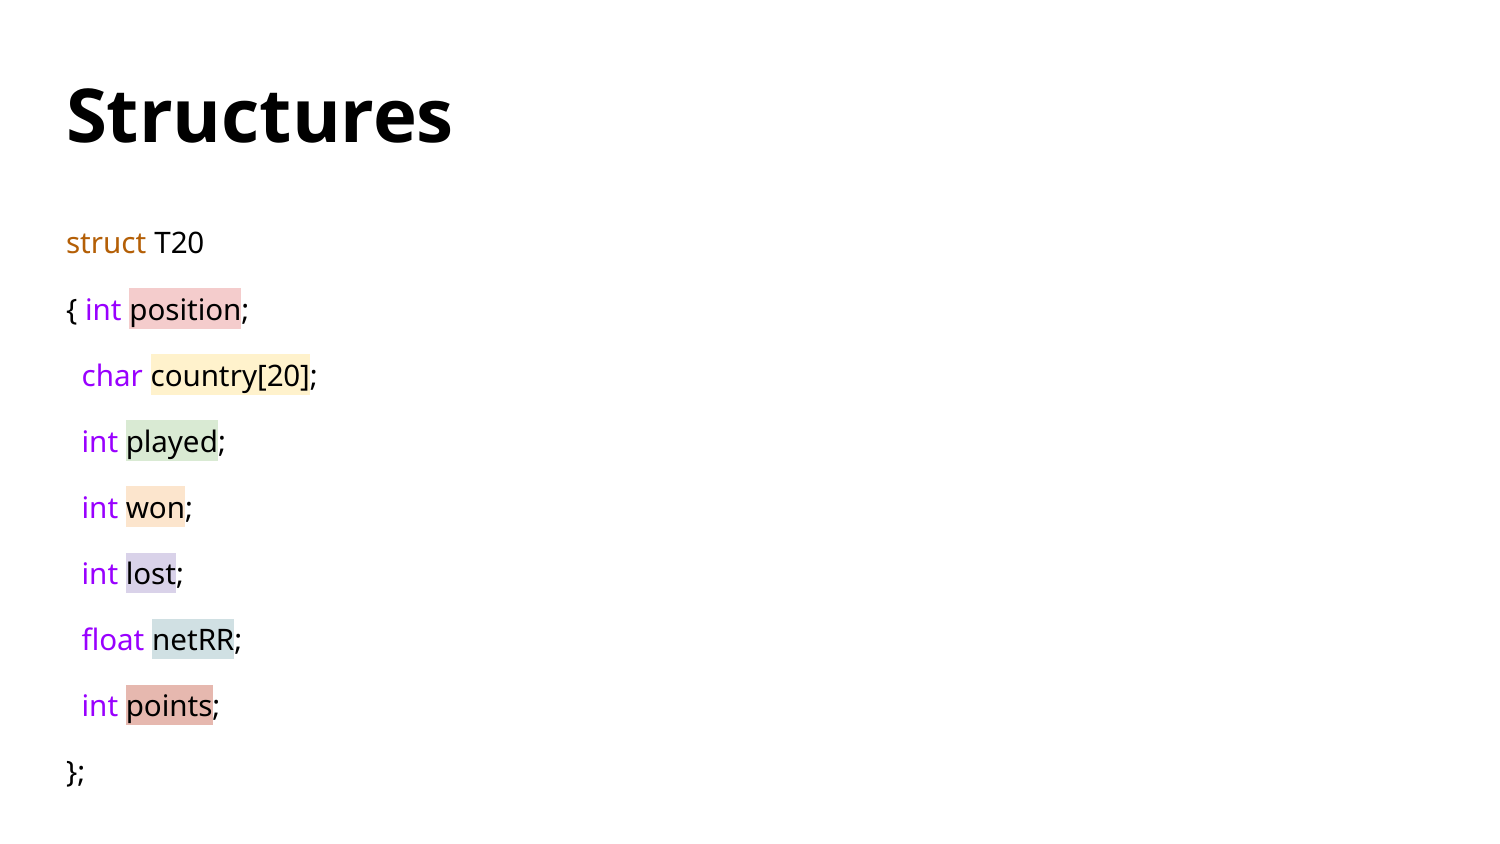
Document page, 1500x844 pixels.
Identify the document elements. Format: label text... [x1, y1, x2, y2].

list struct T20 { int position; char country[20]; int played; int won; int lost; float netRR; int points; }; [51, 201, 1449, 811]
title Structures [51, 48, 1449, 180]
